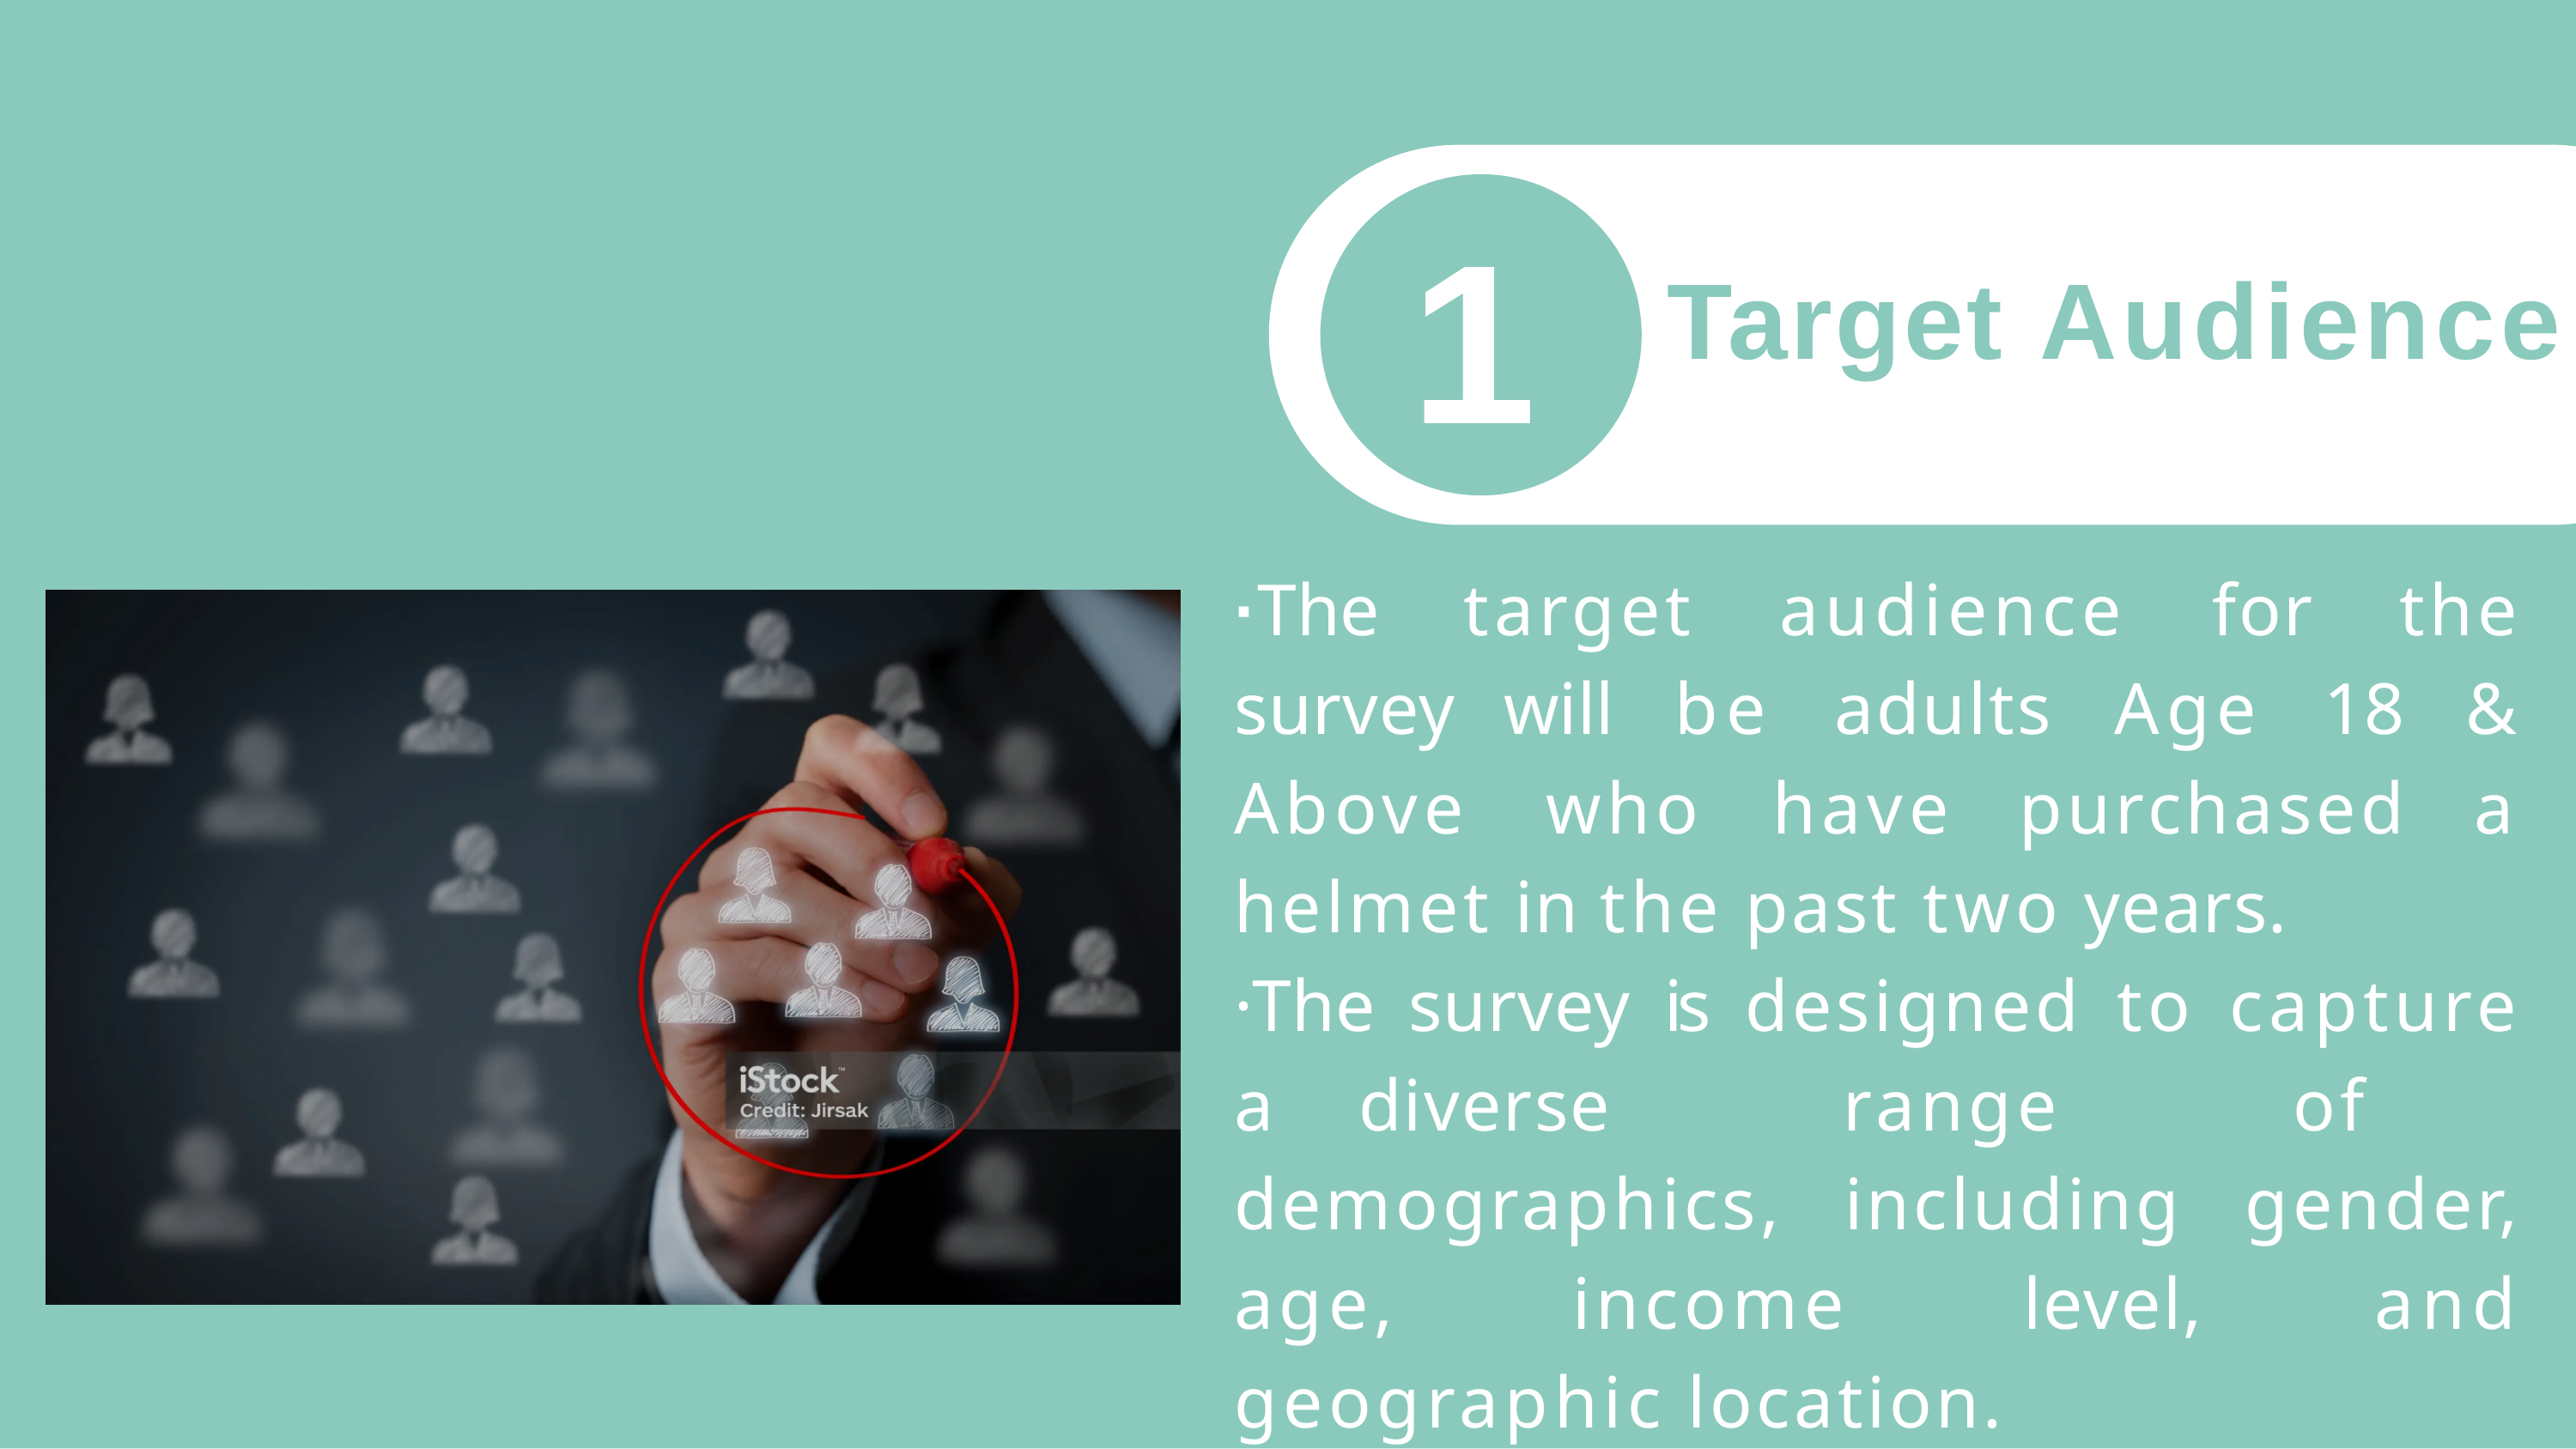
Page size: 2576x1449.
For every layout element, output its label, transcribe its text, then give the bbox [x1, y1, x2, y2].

text_box [0, 0, 2576, 1449]
text_box ·The target audience for the survey will be adults Age 18 & Above who have purchased a helmet in the past two years. ·The survey is designed to capture a diverse range of demographics, including gender, age, income level, and geographic location. [1231, 549, 2524, 1443]
text_box Target Audience [1665, 250, 2576, 381]
text_box [1393, 173, 1642, 496]
title 1 [1023, 194, 1553, 470]
picture [45, 590, 1181, 1305]
text_box [1325, 144, 2576, 525]
